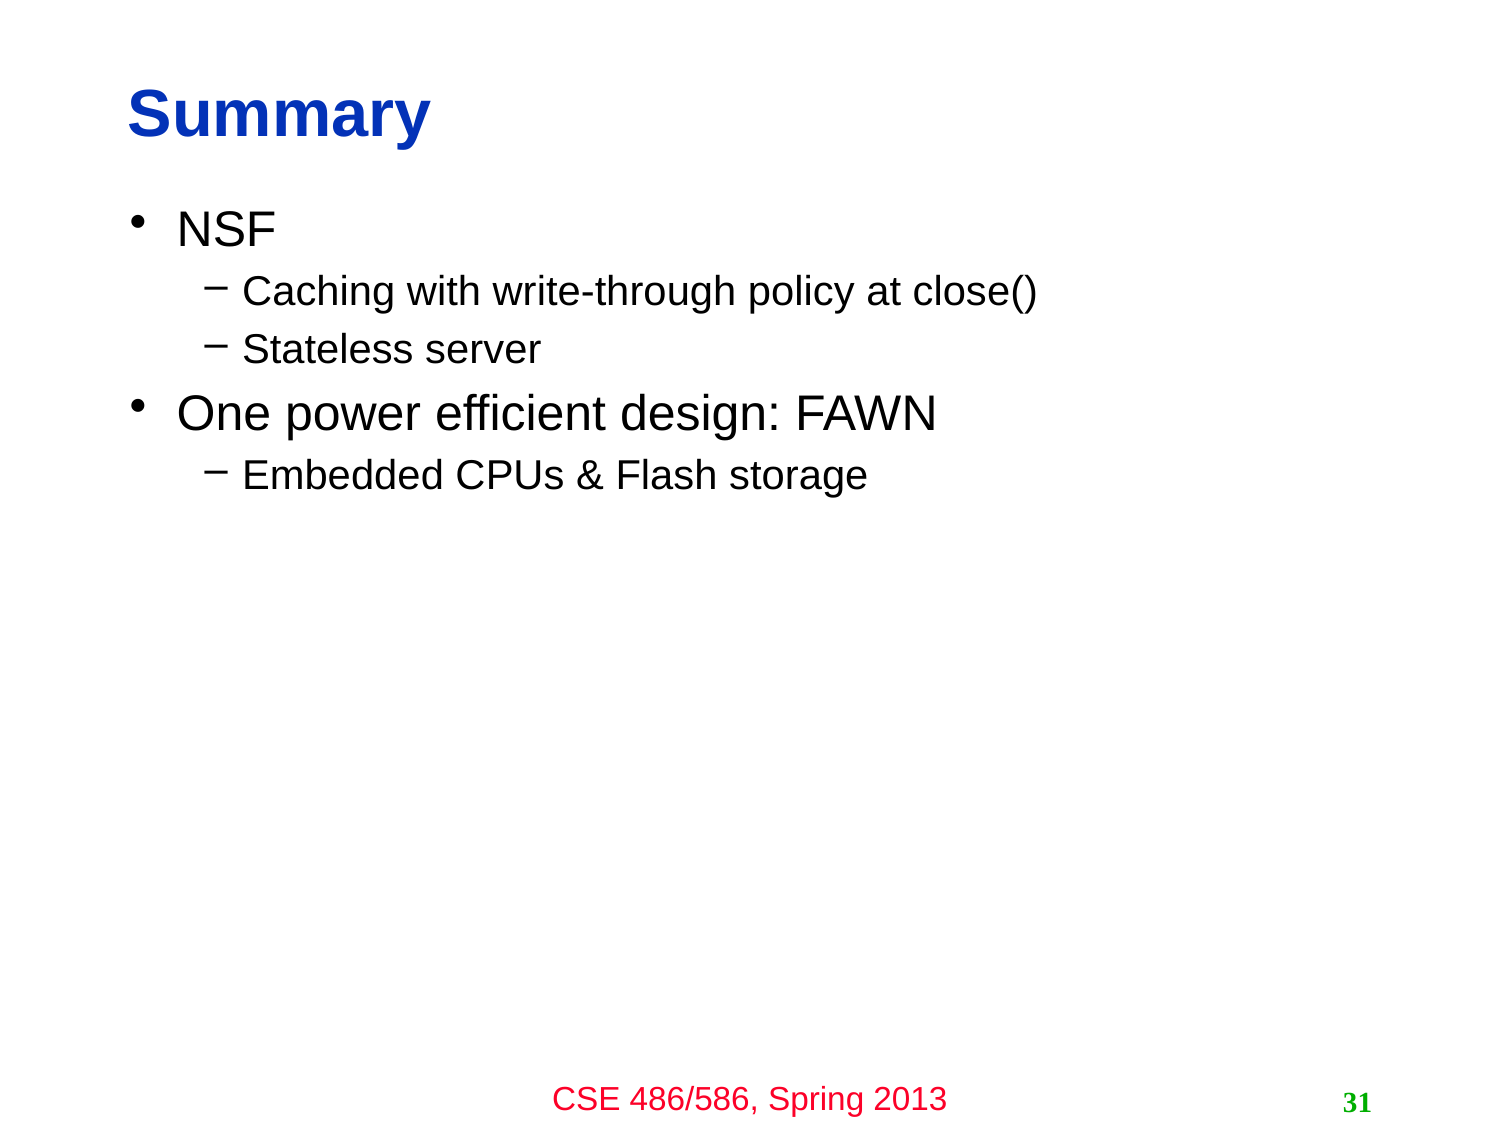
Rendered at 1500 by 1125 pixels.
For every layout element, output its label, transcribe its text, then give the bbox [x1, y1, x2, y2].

list NSF Caching with write-through policy at close() Stateless server One power efficient design: FAWN Embedded CPUs & Flash storage [114, 195, 1376, 1005]
title Summary [112, 53, 1310, 176]
slide_number 31 [1074, 1076, 1388, 1125]
